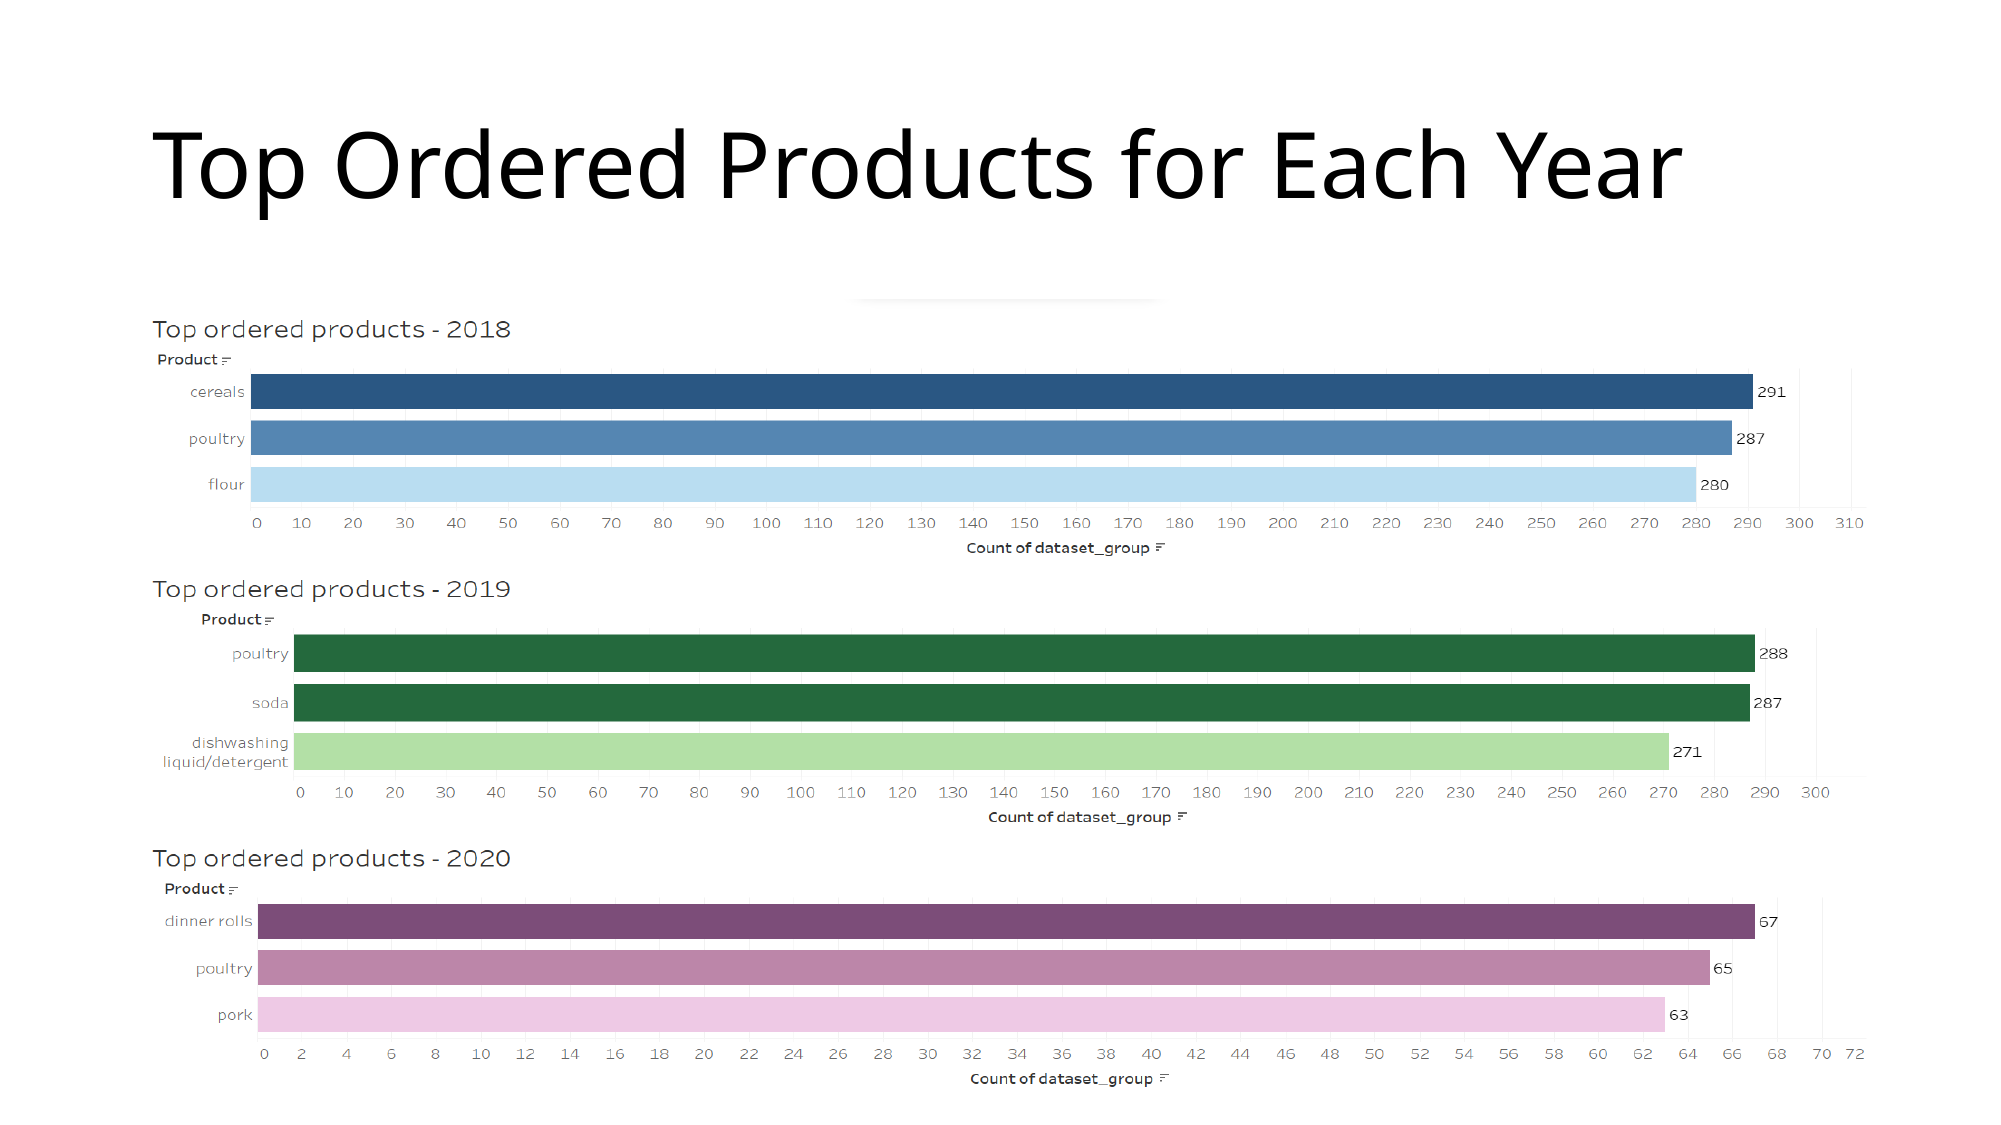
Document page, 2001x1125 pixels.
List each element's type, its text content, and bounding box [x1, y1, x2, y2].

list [137, 299, 1876, 1095]
title Top Ordered Products for Each Year [137, 59, 1863, 278]
